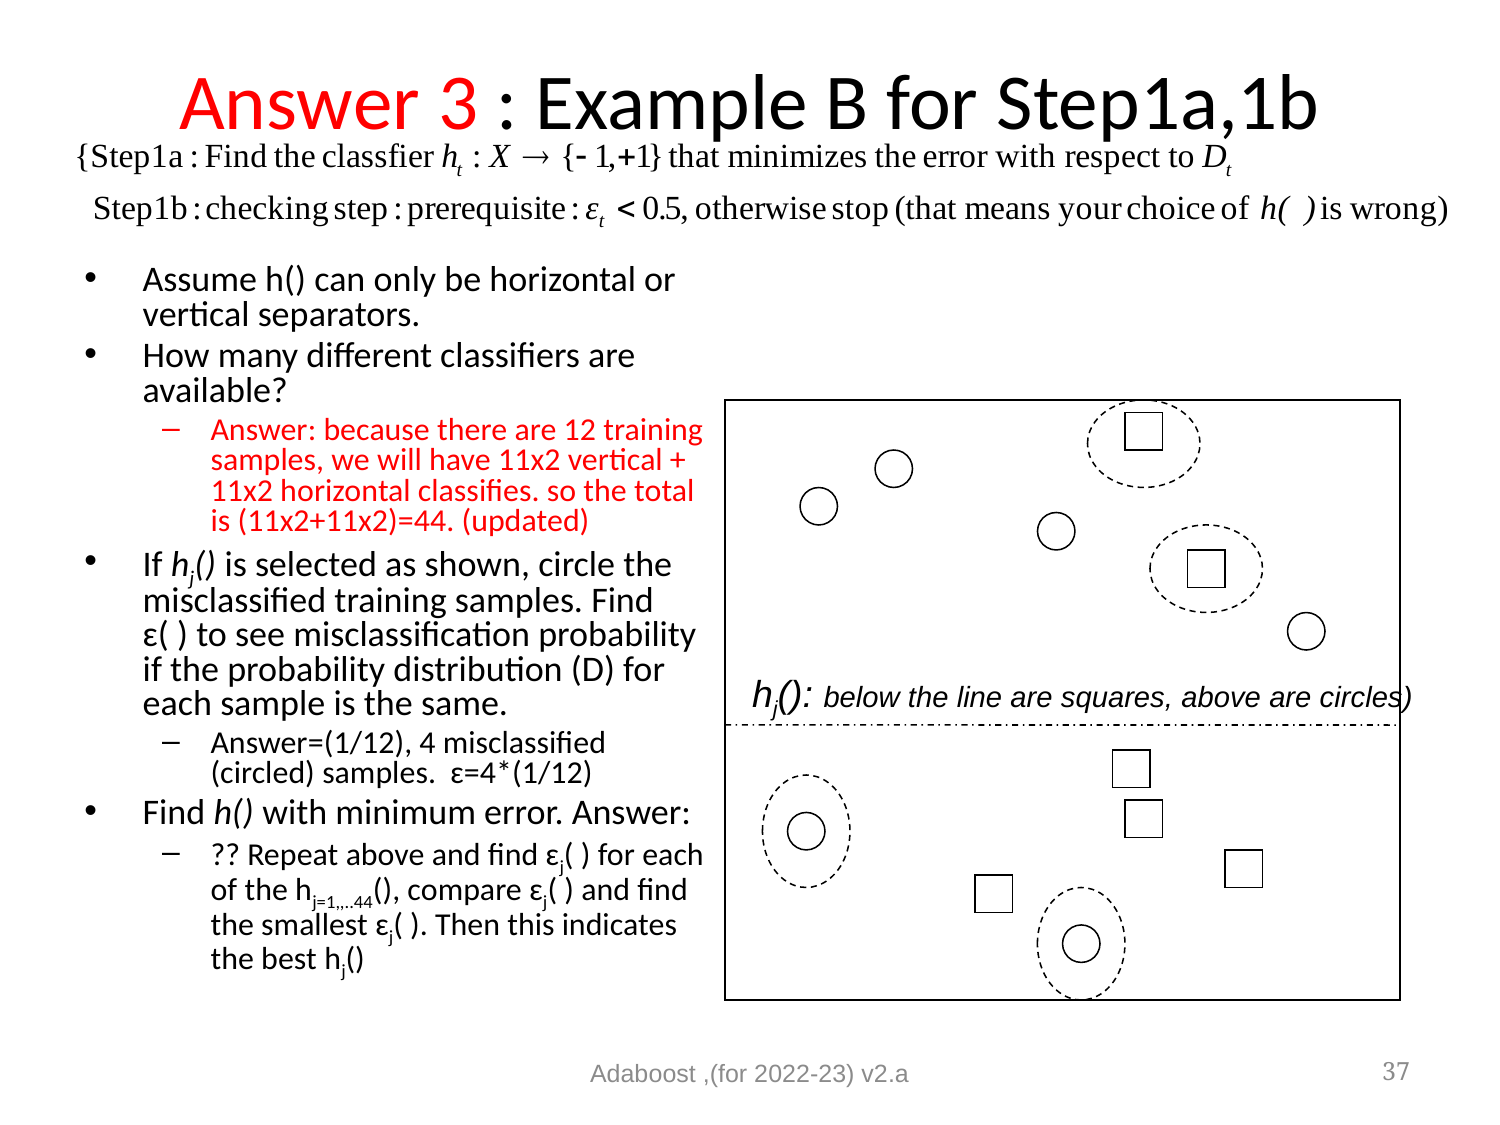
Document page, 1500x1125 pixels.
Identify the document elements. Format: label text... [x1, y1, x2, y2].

text_box [1112, 750, 1150, 788]
text_box [800, 487, 838, 526]
text_box [724, 399, 1400, 1000]
text_box [875, 450, 913, 488]
text_box [1037, 512, 1075, 550]
text_box [1149, 524, 1263, 613]
footer Adaboost ,(for 2022-23) v2.a [512, 1042, 988, 1103]
text_box [1224, 849, 1263, 888]
text_box [1287, 612, 1326, 651]
text_box [1125, 800, 1163, 838]
text_box [1087, 399, 1201, 488]
text_box [762, 774, 850, 888]
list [72, 133, 1453, 236]
text_box [1125, 412, 1163, 450]
text_box hj(): below the line are squares, above are circles) [1400, 662, 1500, 729]
text_box [1037, 887, 1125, 1000]
slide_number 37 [1074, 1042, 1425, 1103]
title Answer 3 : Example B for Step1a,1b [75, 4, 1425, 132]
list Assume h() can only be horizontal or vertical separators. How many different classifiers are available? Answer: because there are 12 training samples, we will have 11x2 vertical + 11x2 horizontal classifies. so the total is (11x2+11x2)=44. (updated) If hj() is selected as shown, circle the misclassified training samples. Find ɛ( ) to see misclassification probability if the probability distribution (D) for each sample is the same. Answer=(1/12), 4 misclassified (circled) samples. ɛ=4*(1/12) Find h() with minimum error. Answer: ?? Repeat above and find ɛj( ) for each of the hj=1,,..44(), compare ɛj( ) and find the smallest ɛj( ). Then this indicates the best hj() [69, 256, 720, 1000]
text_box [975, 875, 1013, 913]
